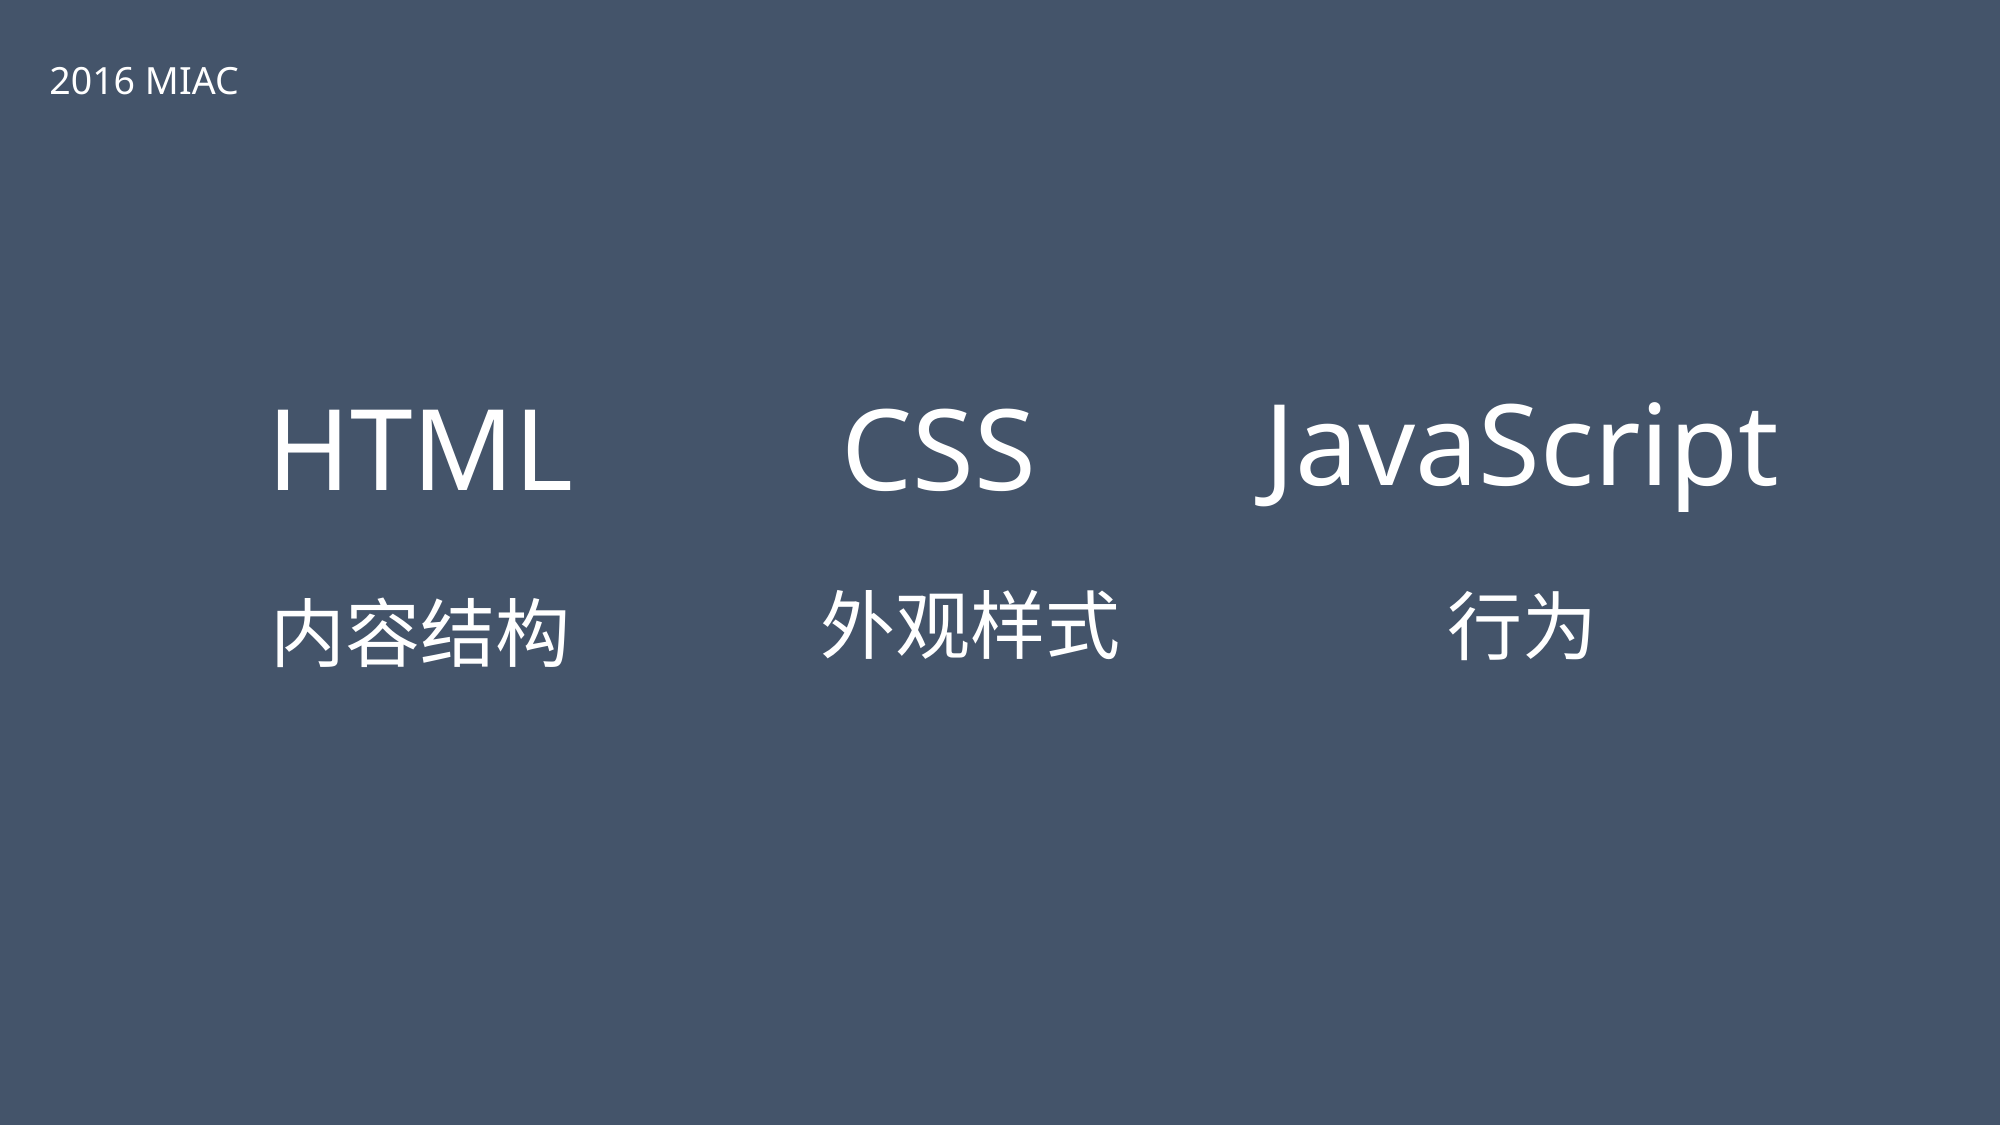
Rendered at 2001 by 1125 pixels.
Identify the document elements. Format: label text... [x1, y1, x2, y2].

text_box 行为 [1432, 571, 1612, 677]
text_box JavaScript [1249, 365, 1795, 516]
text_box 2016 MIAC [34, 49, 364, 110]
text_box 内容结构 [255, 579, 586, 684]
text_box CSS [826, 370, 1051, 521]
text_box 外观样式 [805, 571, 1136, 677]
text_box HTML [199, 370, 642, 521]
